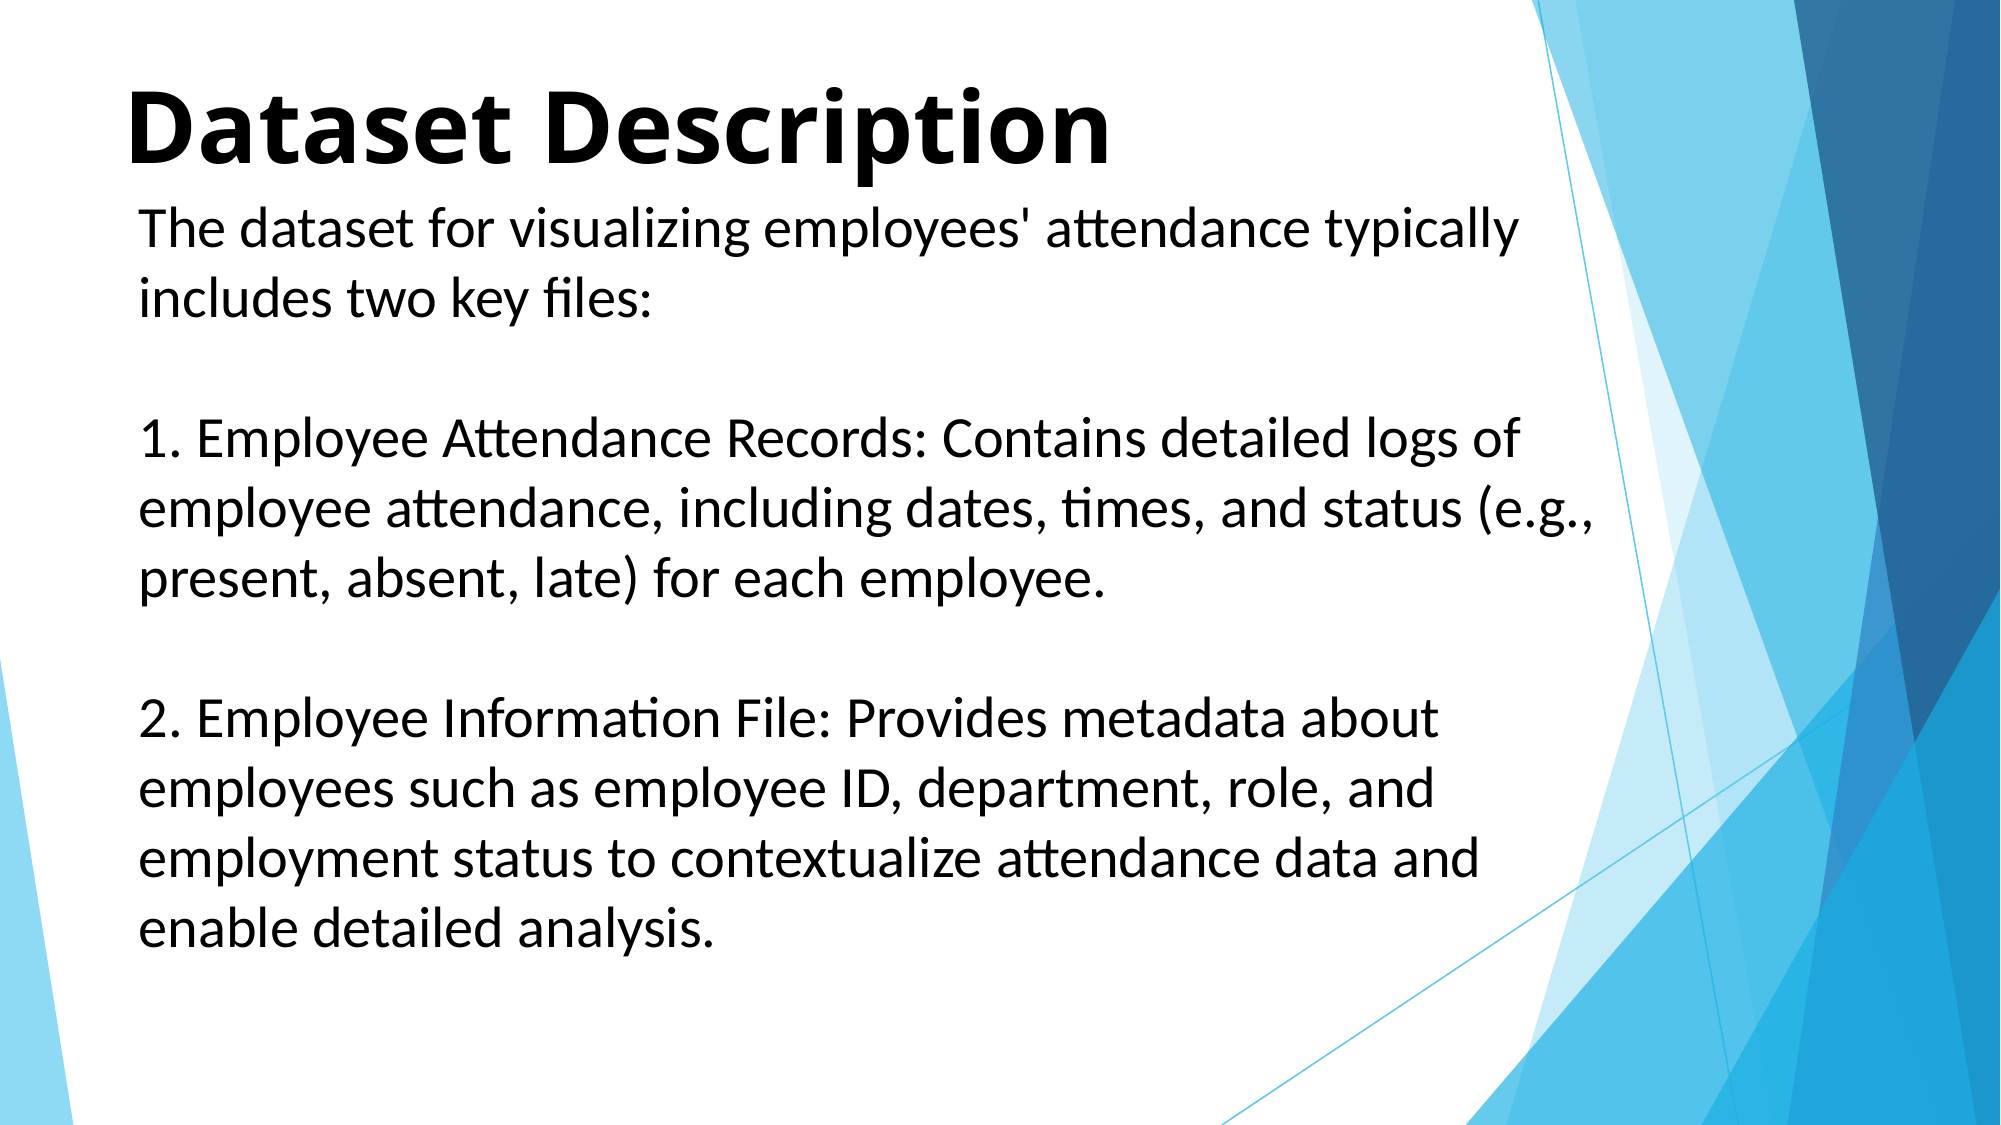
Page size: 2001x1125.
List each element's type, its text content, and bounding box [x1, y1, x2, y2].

title Dataset Description [123, 63, 1877, 182]
text_box The dataset for visualizing employees' attendance typically includes two key files: 1. Employee Attendance Records: Contains detailed logs of employee attendance, including dates, times, and status (e.g., present, absent, late) for each employee. 2. Employee Information File: Provides metadata about employees such as employee ID, department, role, and employment status to contextualize attendance data and enable detailed analysis. [123, 182, 1658, 967]
